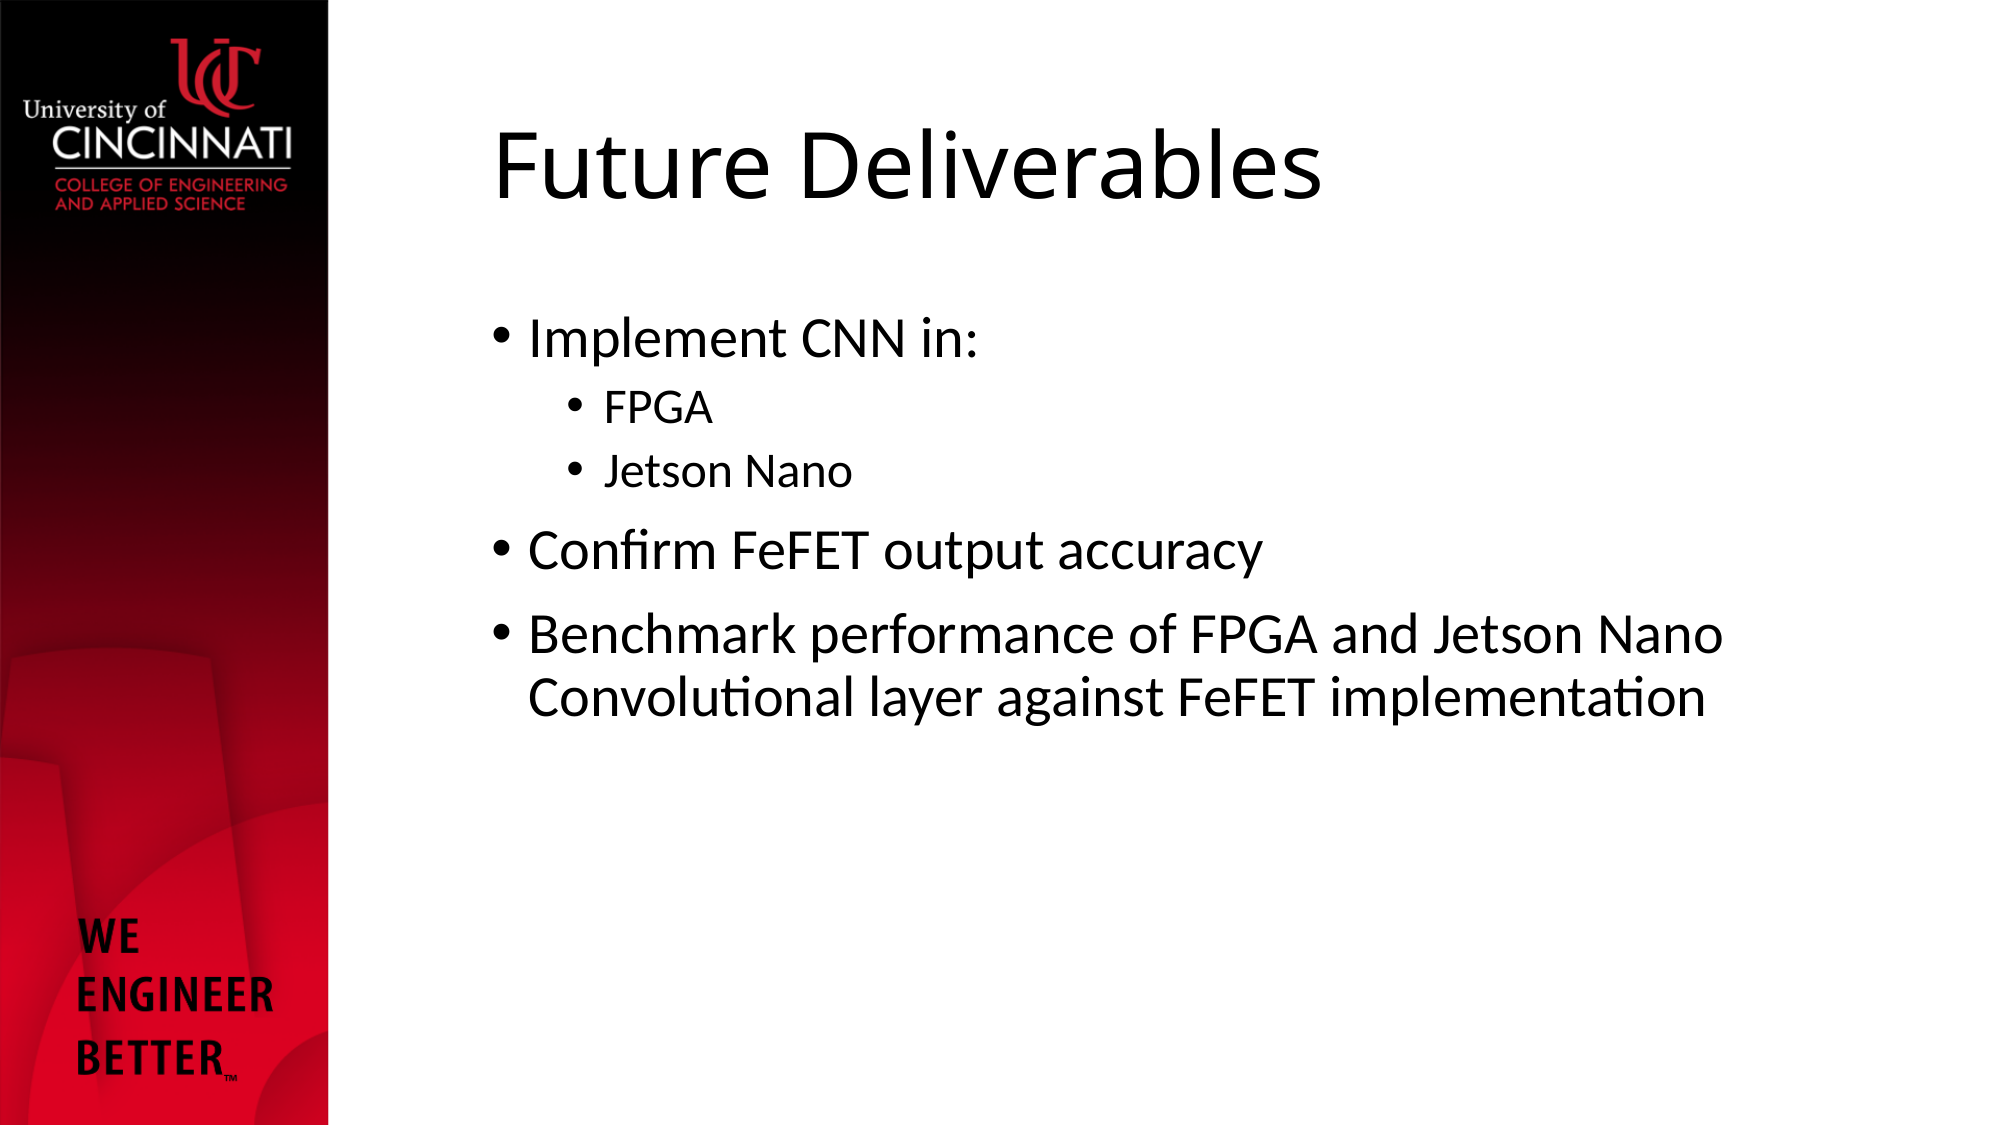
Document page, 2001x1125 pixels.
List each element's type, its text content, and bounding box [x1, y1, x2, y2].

title Future Deliverables [476, 59, 1863, 278]
list Implement CNN in: FPGA Jetson Nano Confirm FeFET output accuracy Benchmark performance of FPGA and Jetson Nano Convolutional layer against FeFET implementation [476, 299, 1863, 1014]
picture [0, 0, 2001, 1125]
